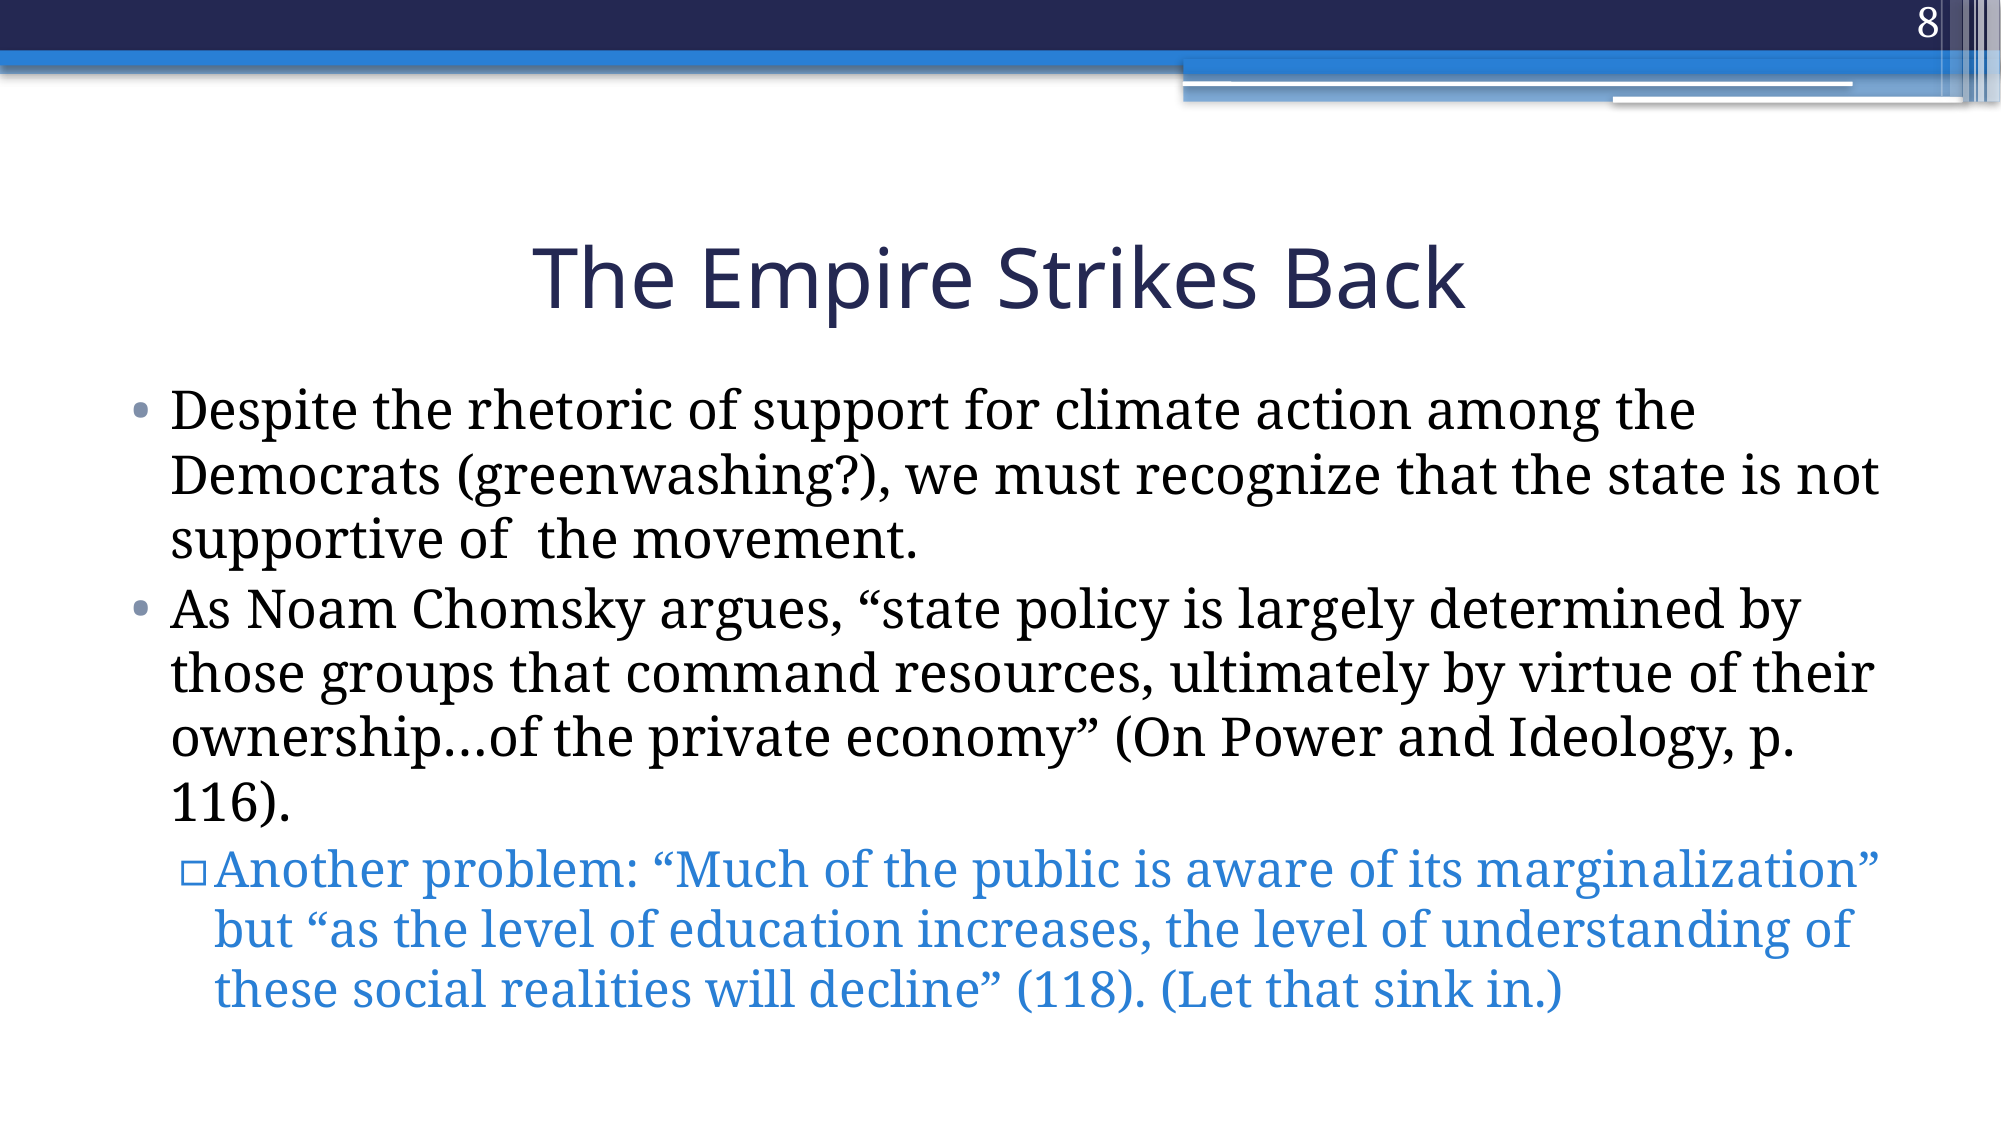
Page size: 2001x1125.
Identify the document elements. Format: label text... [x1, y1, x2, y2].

title The Empire Strikes Back [99, 187, 1900, 363]
slide_number 8 [1788, 0, 1955, 61]
list Despite the rhetoric of support for climate action among the Democrats (greenwashing?), we must recognize that the state is not supportive of the movement. As Noam Chomsky argues, “state policy is largely determined by those groups that command resources, ultimately by virtue of their ownership…of the private economy” (On Power and Ideology, p. 116). Another problem: “Much of the public is aware of its marginalization” but “as the level of education increases, the level of understanding of these social realities will decline” (118). (Let that sink in.) [99, 368, 1900, 1079]
